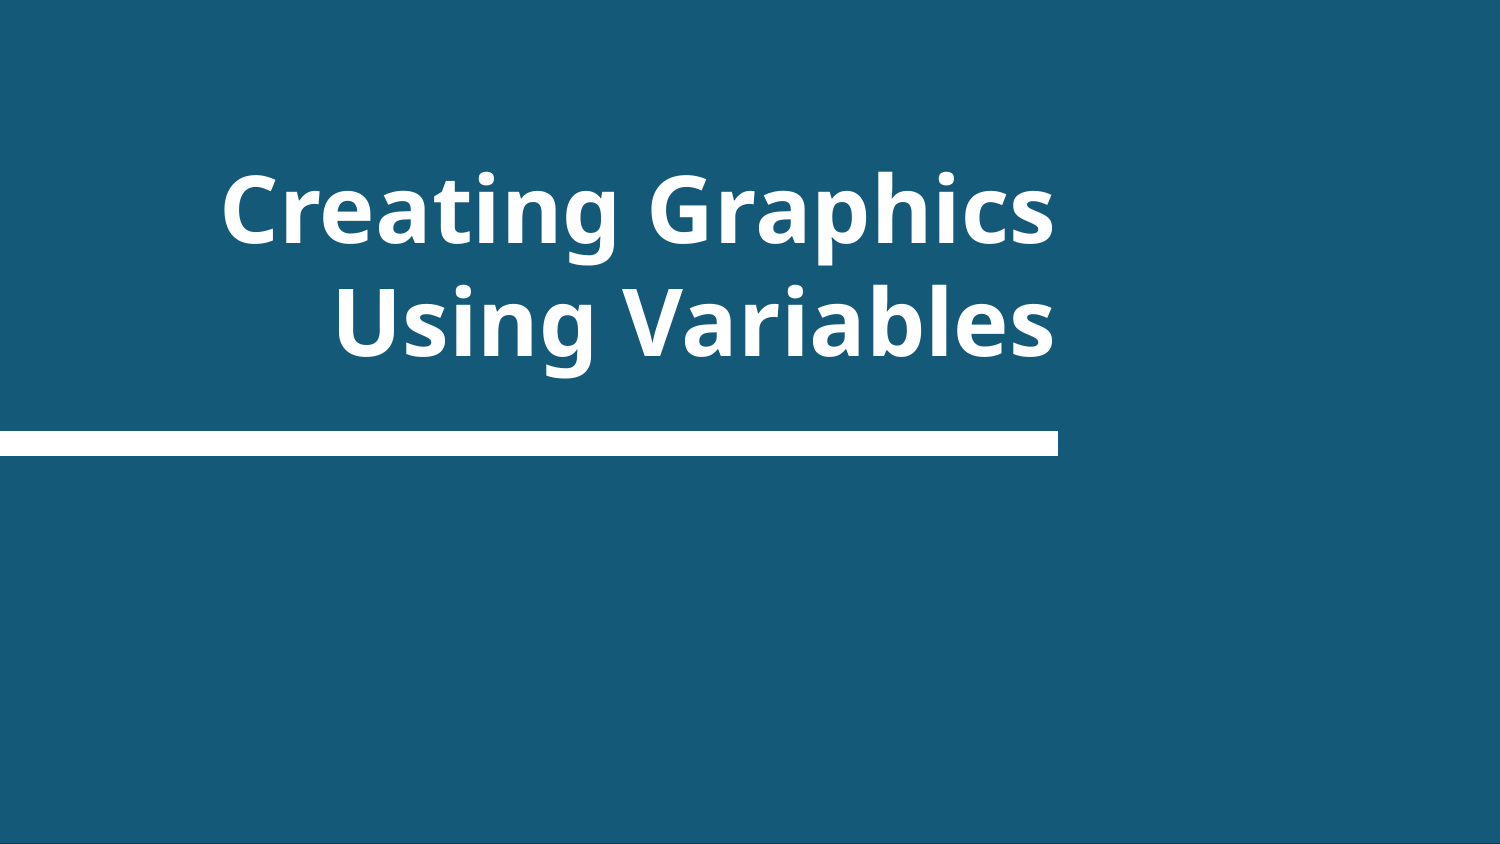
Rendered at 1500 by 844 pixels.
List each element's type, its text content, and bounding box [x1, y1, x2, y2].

title Creating Graphics Using Variables [6, 112, 1072, 391]
